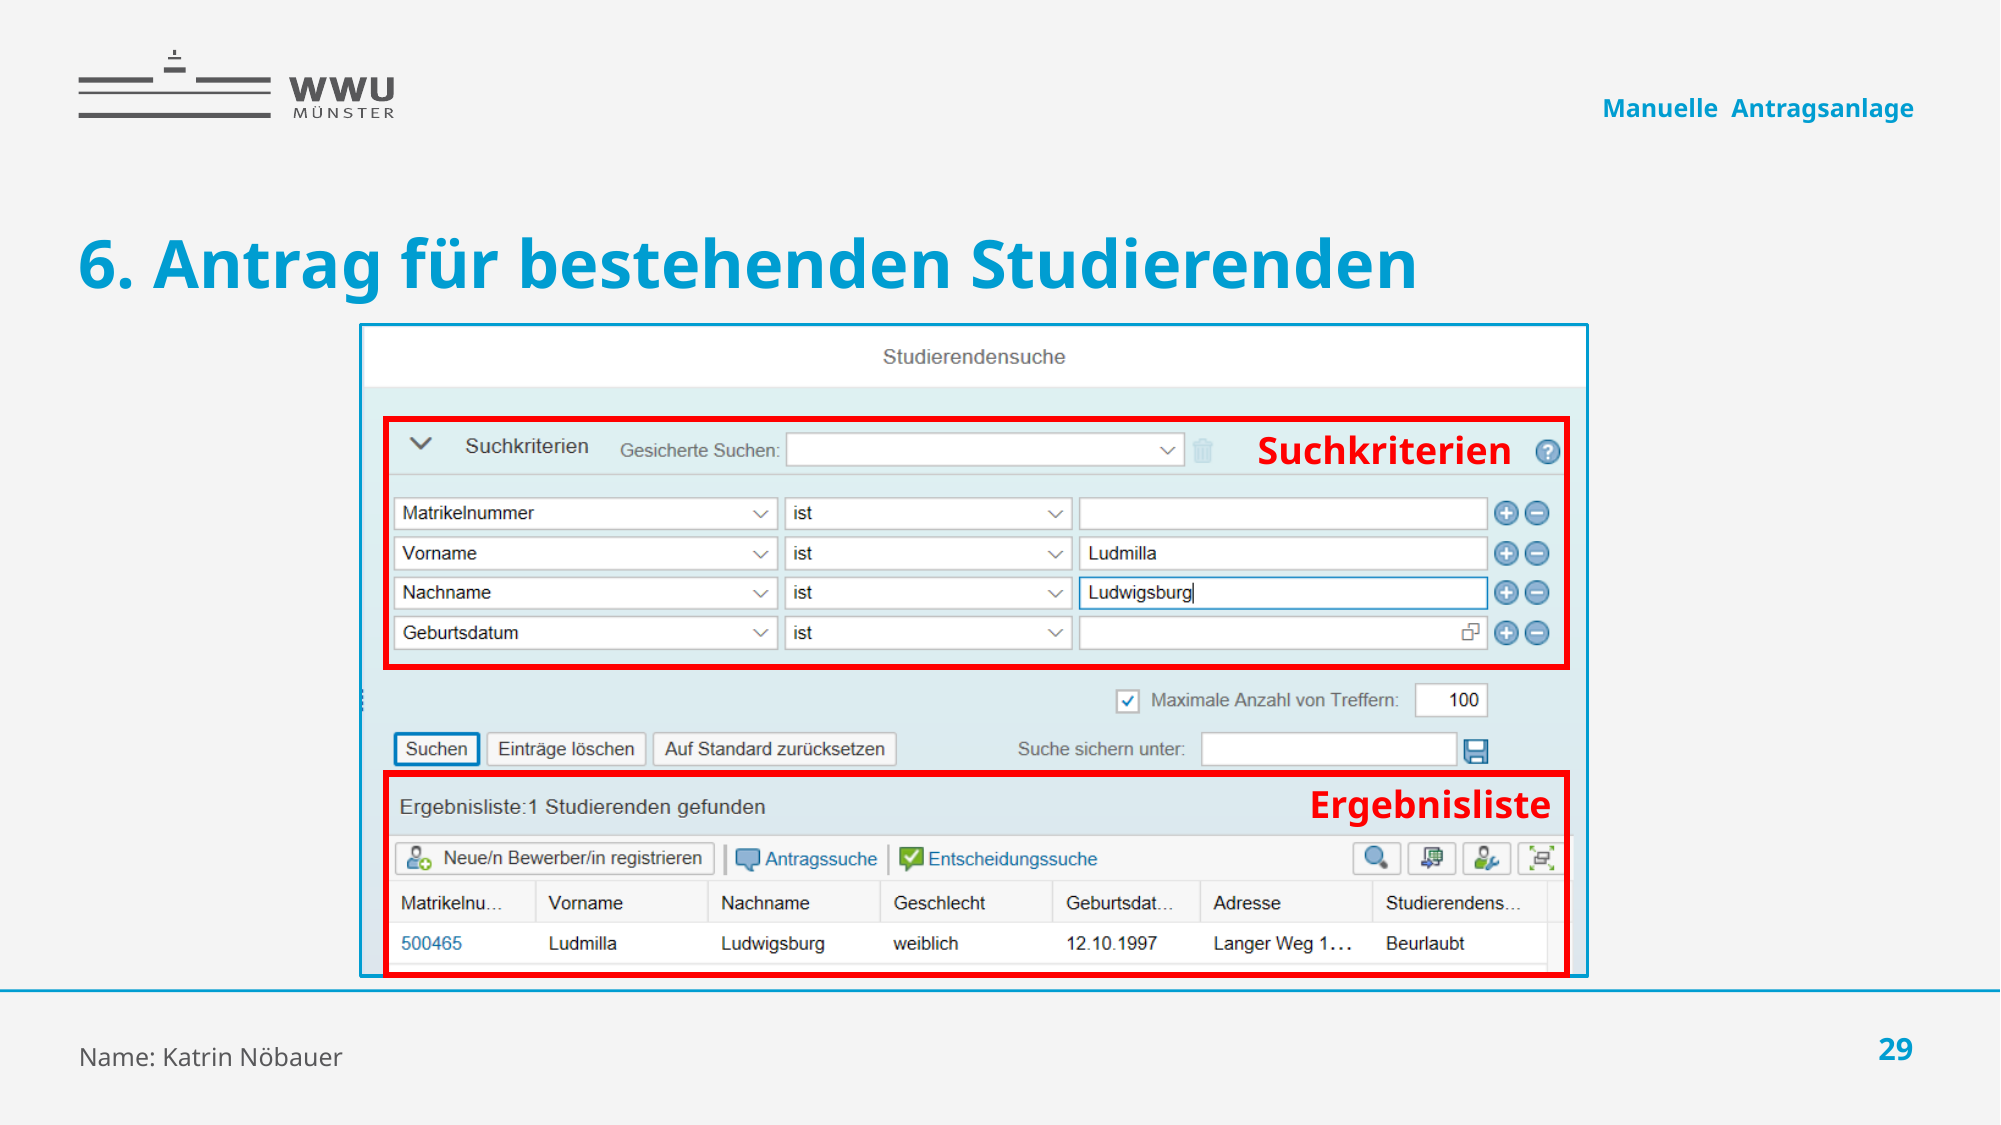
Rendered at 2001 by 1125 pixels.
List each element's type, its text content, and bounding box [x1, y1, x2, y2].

slide_number Manuelle Antragsanlage [787, 63, 1922, 123]
footer Name: Katrin Nöbauer [78, 1012, 1213, 1072]
title 6. Antrag für bestehenden Studierenden [78, 221, 1502, 316]
slide_number 29 [1763, 1012, 1922, 1072]
picture [363, 327, 1585, 978]
